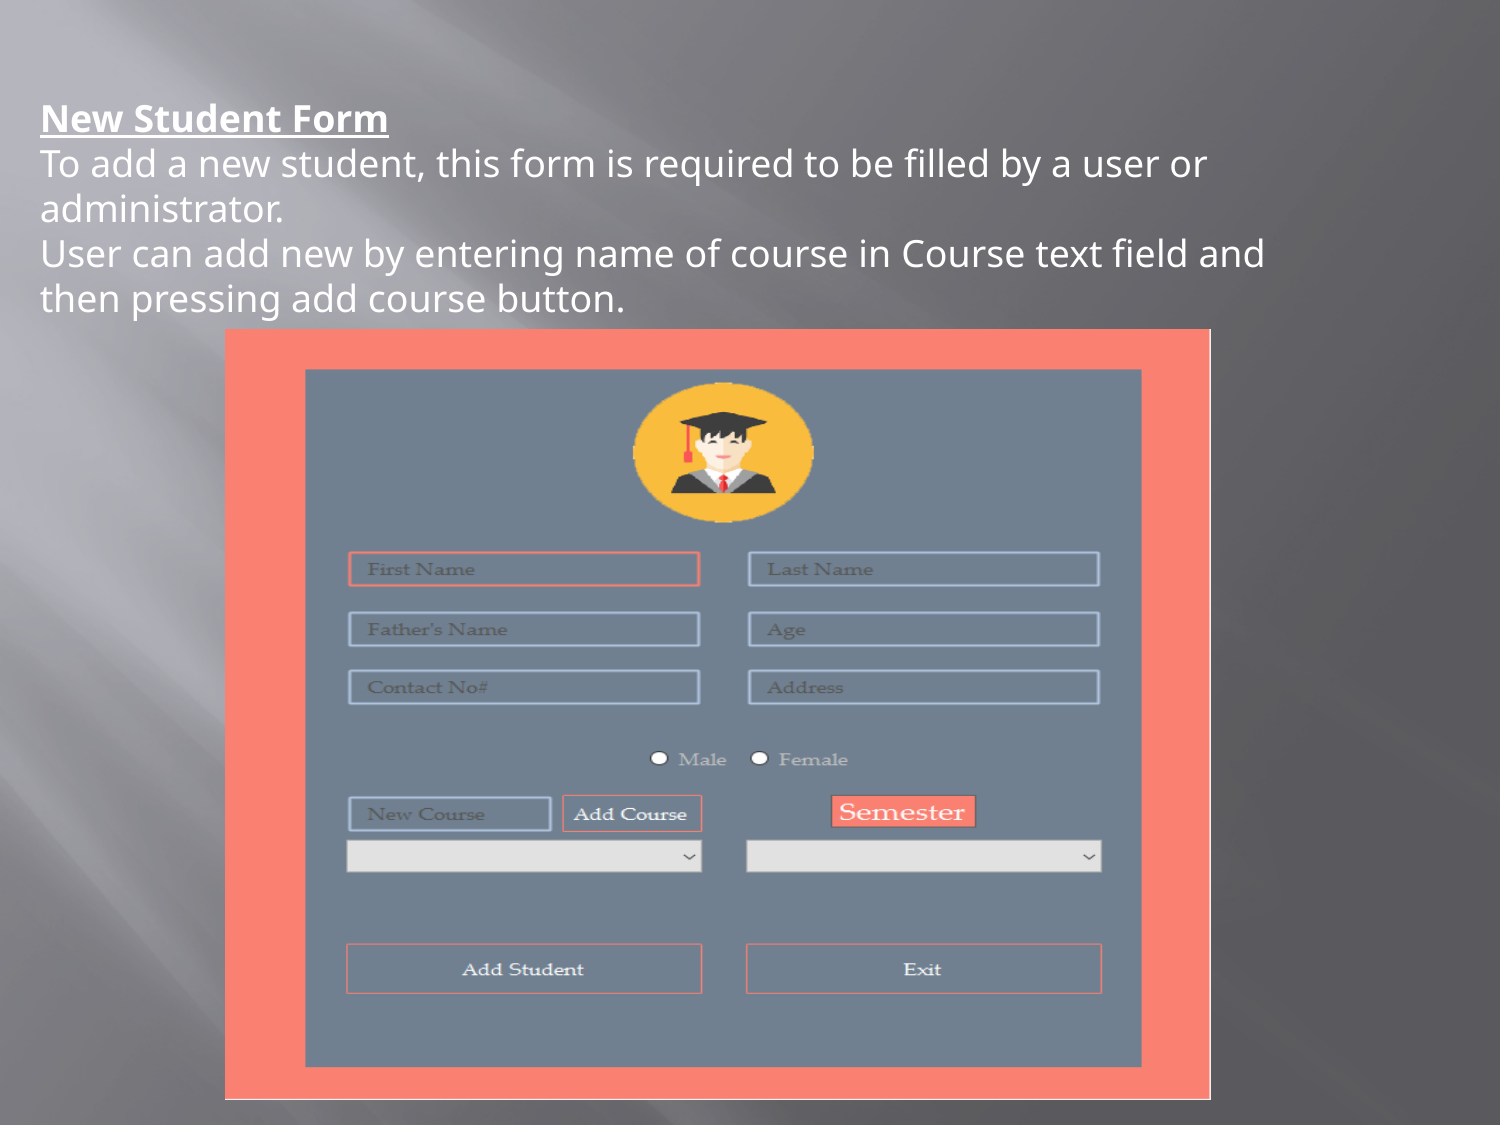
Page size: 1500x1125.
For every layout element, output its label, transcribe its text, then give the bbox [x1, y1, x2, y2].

text_box New Student Form To add a new student, this form is required to be filled by a user or administrator. User can add new by entering name of course in Course text field and then pressing add course button. [24, 87, 1338, 328]
picture [224, 329, 1211, 1101]
